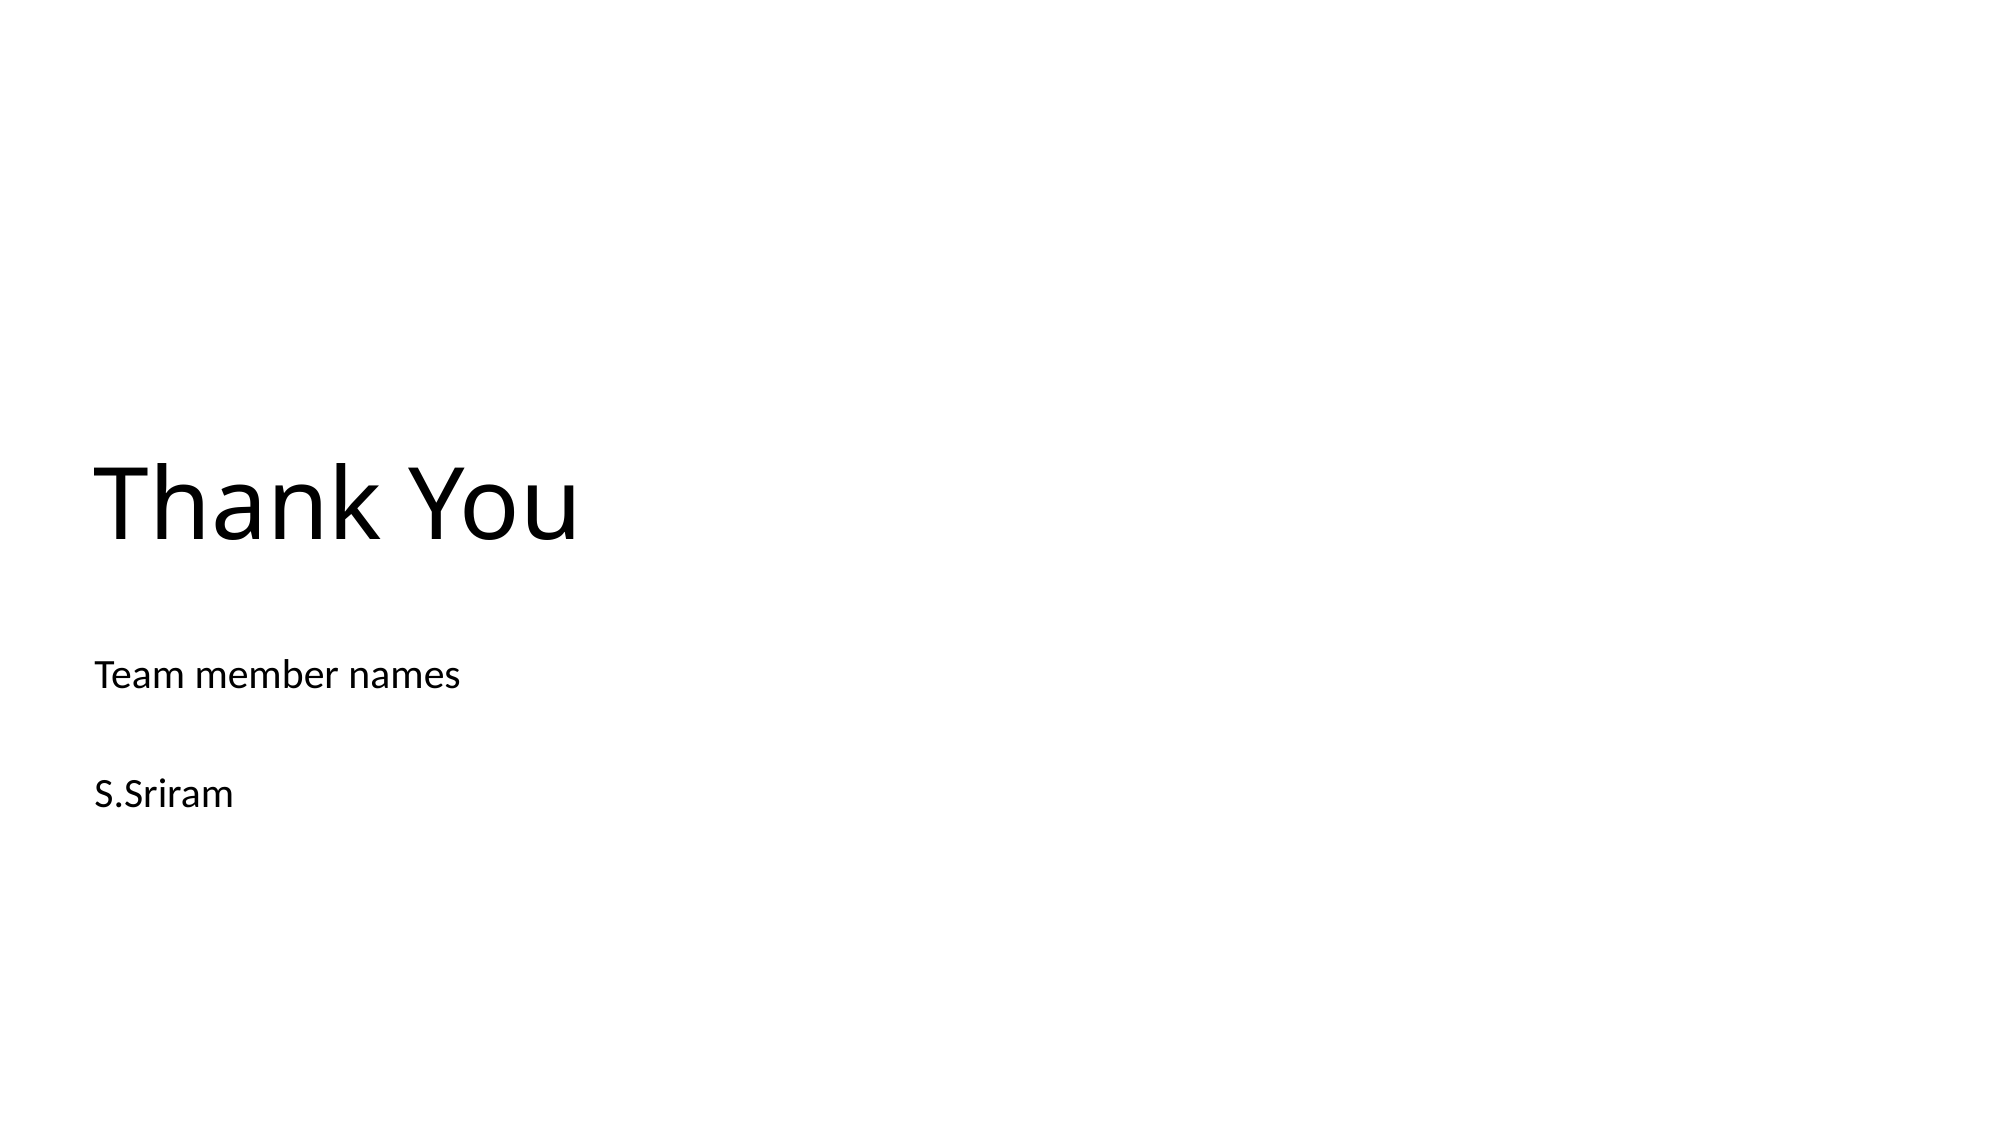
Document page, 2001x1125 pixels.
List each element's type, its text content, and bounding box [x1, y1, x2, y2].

title Thank You [73, 419, 1966, 601]
subtitle Team member names S.Sriram [74, 601, 1072, 685]
